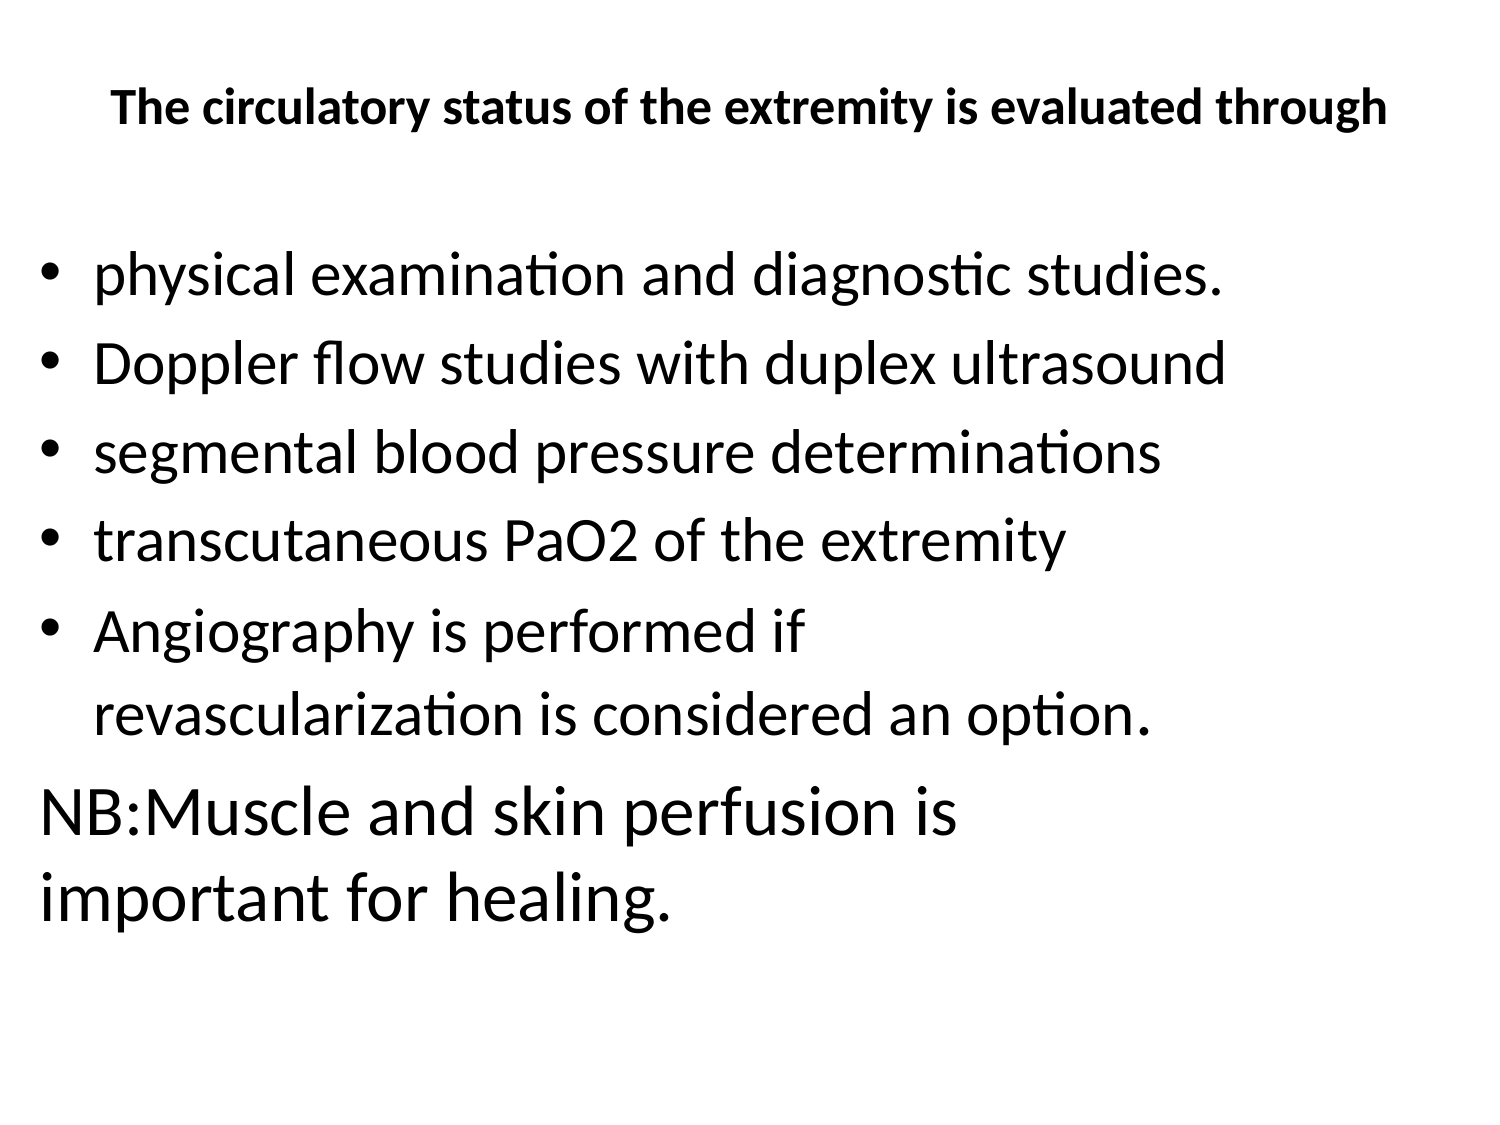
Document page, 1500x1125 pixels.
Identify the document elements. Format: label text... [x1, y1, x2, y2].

list physical examination and diagnostic studies. Doppler flow studies with duplex ultrasound segmental blood pressure determinations transcutaneous PaO2 of the extremity Angiography is performed if revascularization is considered an option. NB:Muscle and skin perfusion is important for healing. [24, 224, 1250, 1088]
title The circulatory status of the extremity is evaluated through [75, 45, 1425, 163]
